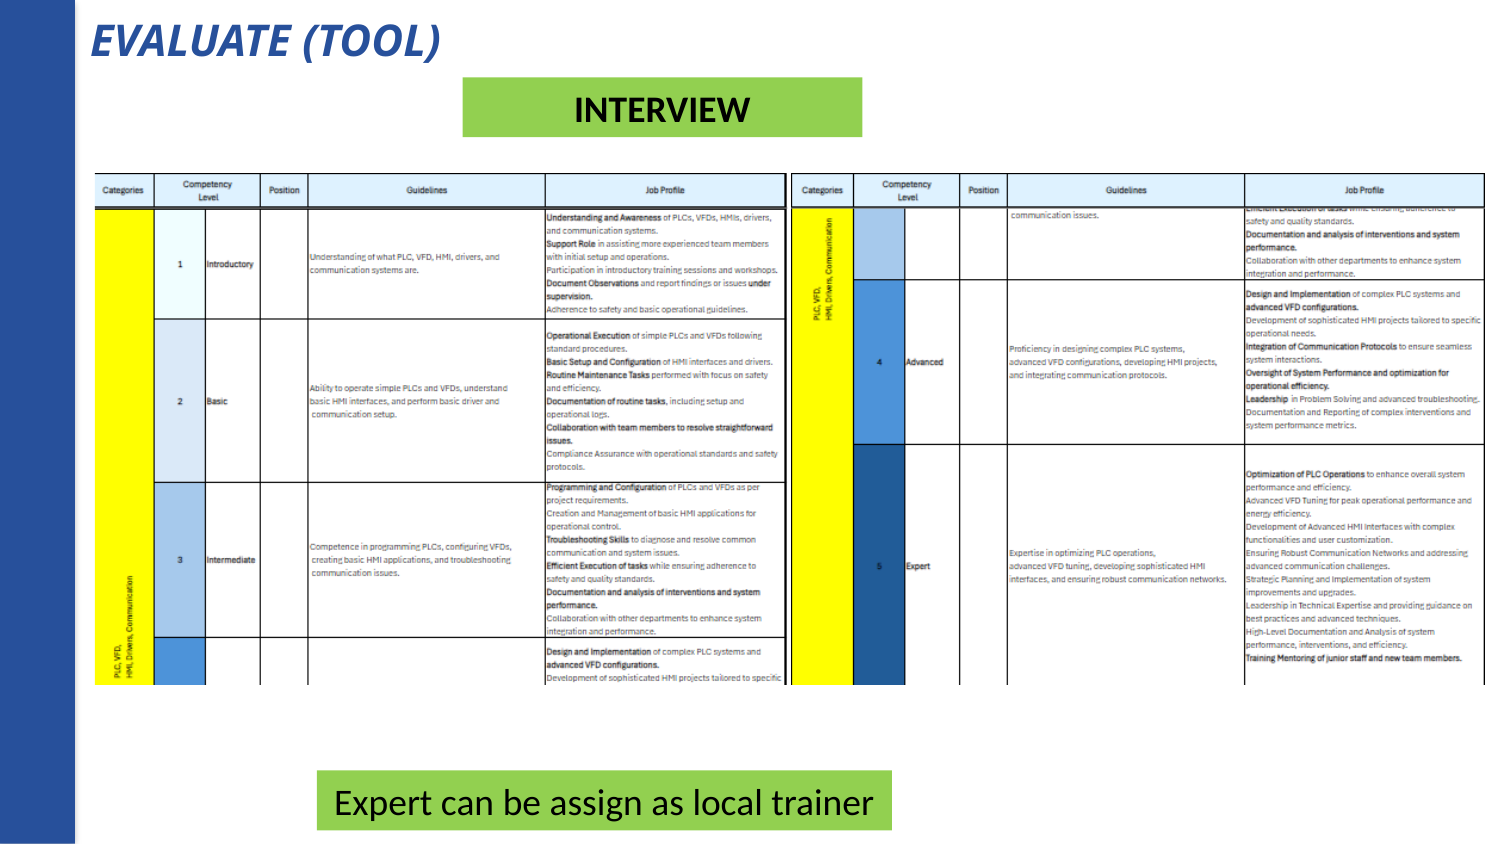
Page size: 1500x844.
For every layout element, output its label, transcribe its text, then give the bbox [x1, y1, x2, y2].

picture [94, 173, 788, 685]
text_box Expert can be assign as local trainer [316, 770, 892, 831]
picture [791, 173, 1485, 685]
title Evaluate (Tool) [75, 0, 1500, 78]
text_box INTERVIEW [462, 77, 863, 138]
